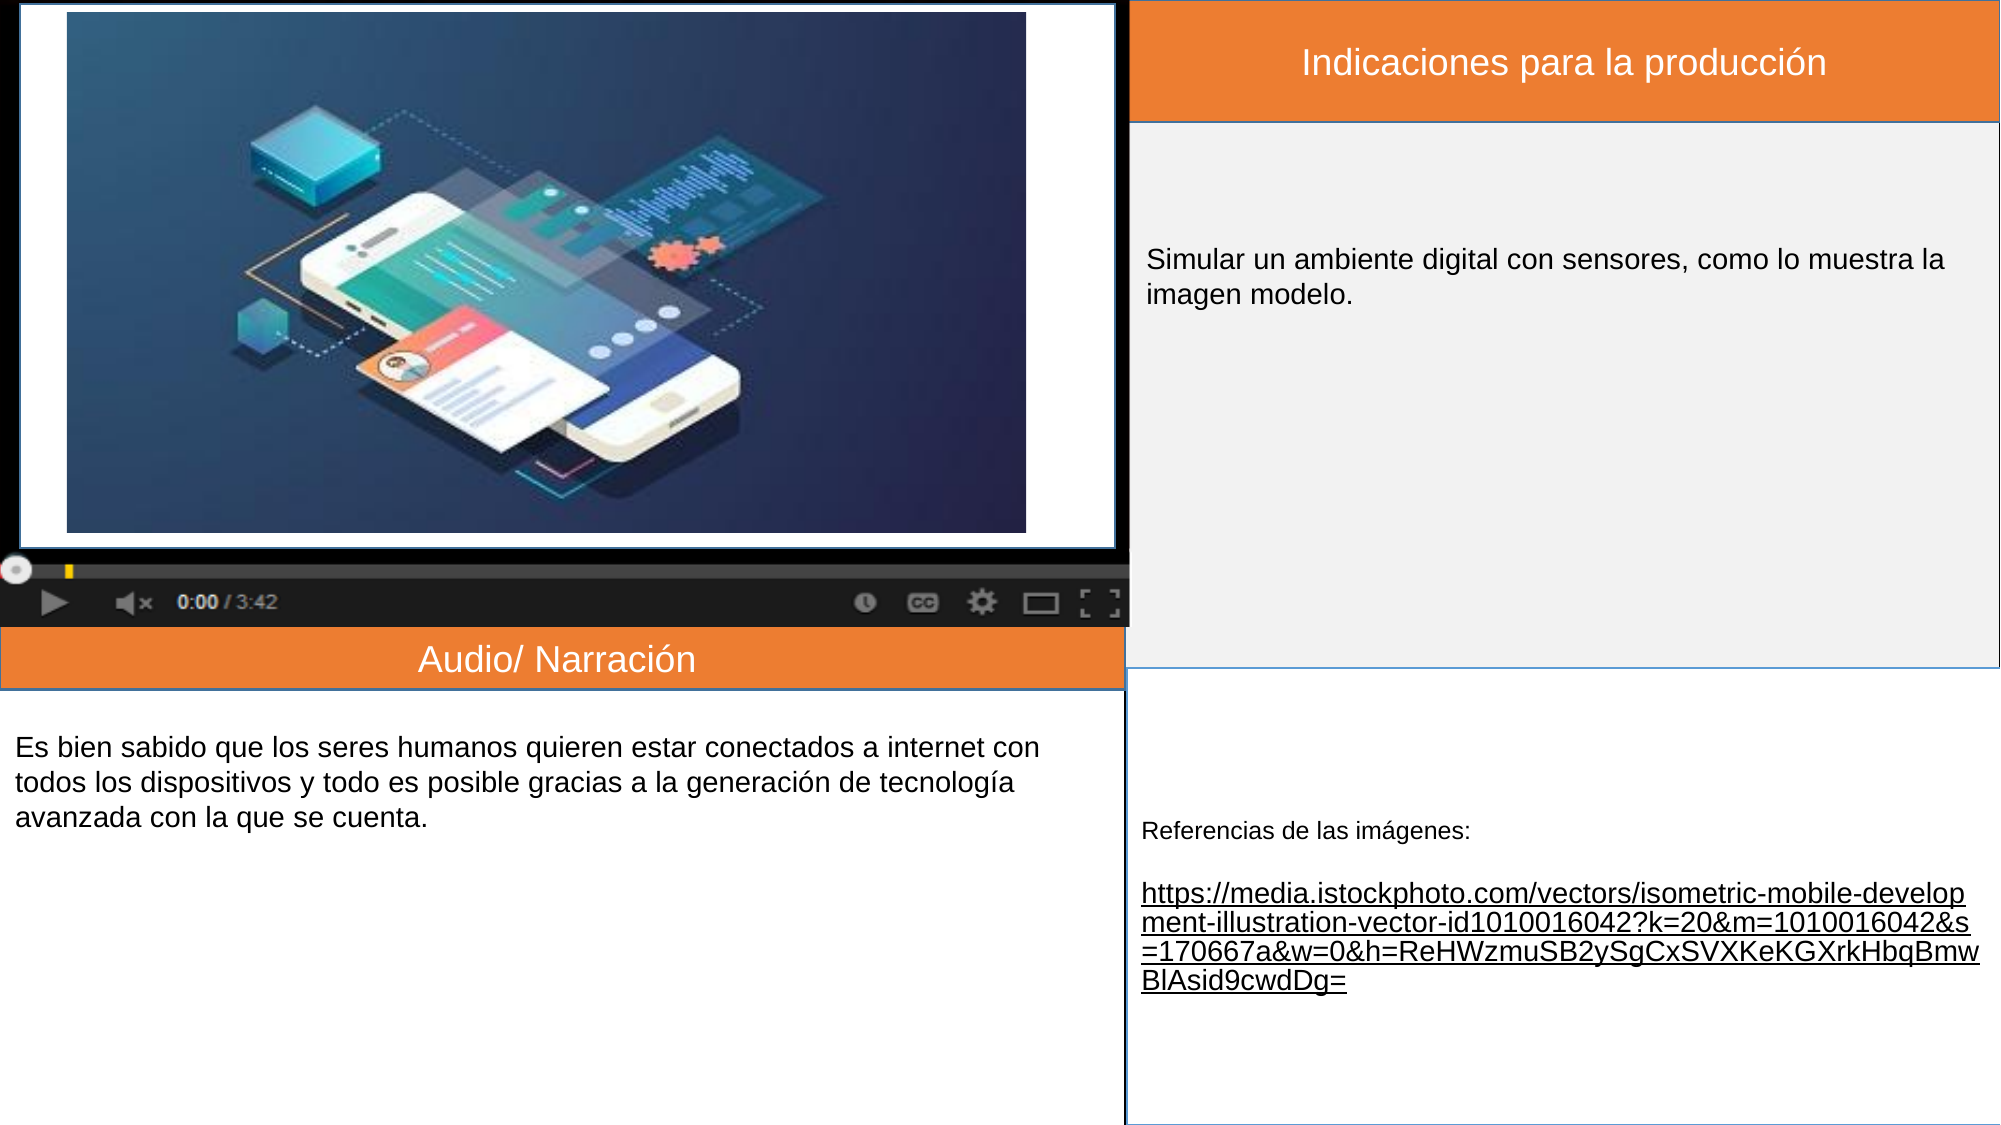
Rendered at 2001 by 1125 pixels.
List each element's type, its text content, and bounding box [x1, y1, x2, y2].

text_box Indicaciones para la producción [1136, 0, 2000, 122]
picture [66, 12, 1027, 533]
text_box [1125, 370, 2000, 1125]
text_box Referencias de las imágenes: https://media.istockphoto.com/vectors/isometric-mobile-development-illustration-vector-id1010016042?k=20&m=1010016042&s=170667a&w=0&h=ReHWzmuSB2ySgCxSVXKeKGXrkHbqBmwBlAsid9cwdDg= [1126, 668, 2000, 1125]
text_box [1136, 122, 2000, 163]
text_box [0, 0, 1132, 628]
text_box Simular un ambiente digital con sensores, como lo muestra la imagen modelo. [1136, 163, 2000, 370]
text_box Audio/ Narración [0, 636, 1125, 690]
text_box Es bien sabido que los seres humanos quieren estar conectados a internet con todos los dispositivos y todo es posible gracias a la generación de tecnología avanzada con la que se cuenta. [0, 721, 1060, 1073]
